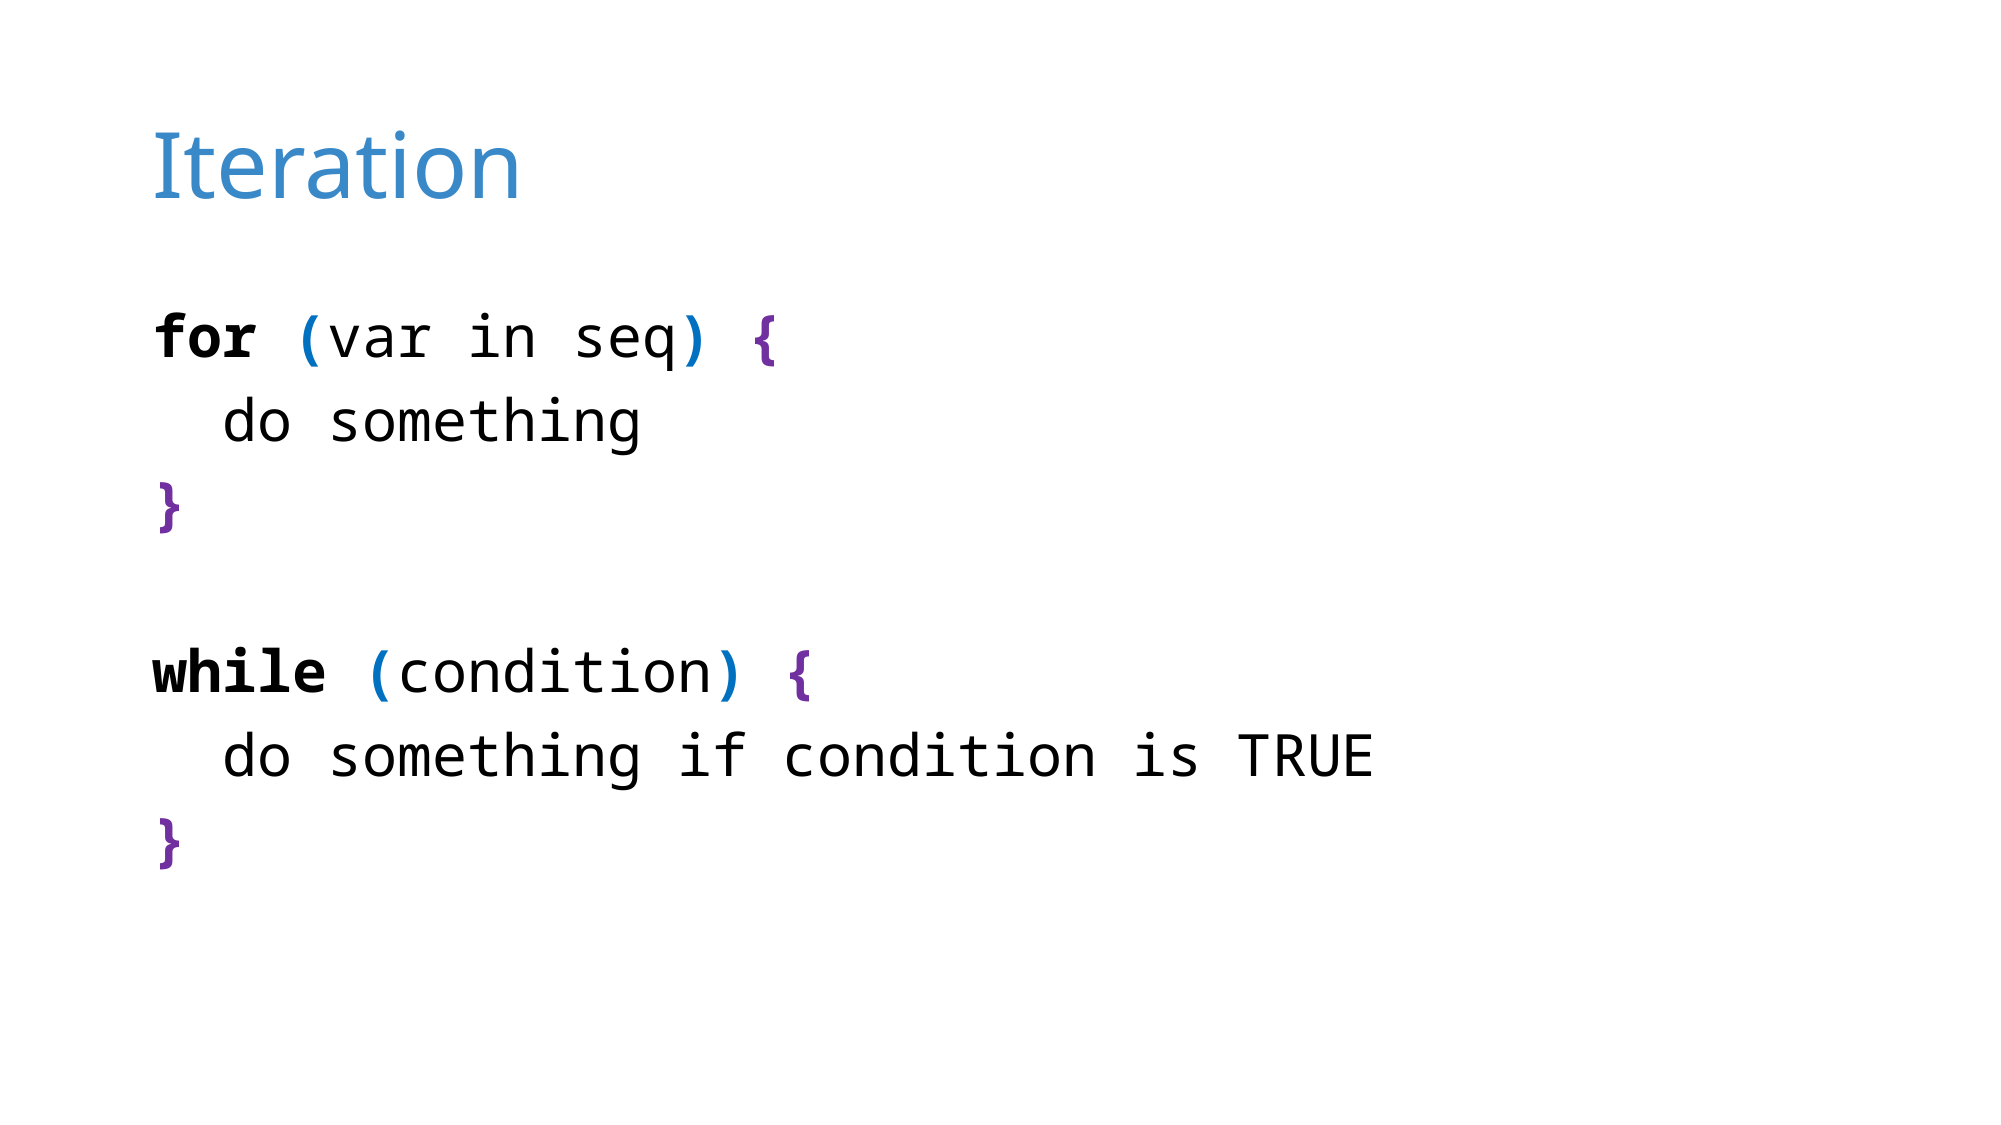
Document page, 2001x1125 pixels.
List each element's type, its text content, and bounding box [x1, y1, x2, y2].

list for (var in seq) { do something } while (condition) { do something if condition is TRUE } [137, 299, 1863, 1014]
title Iteration [137, 59, 1863, 278]
